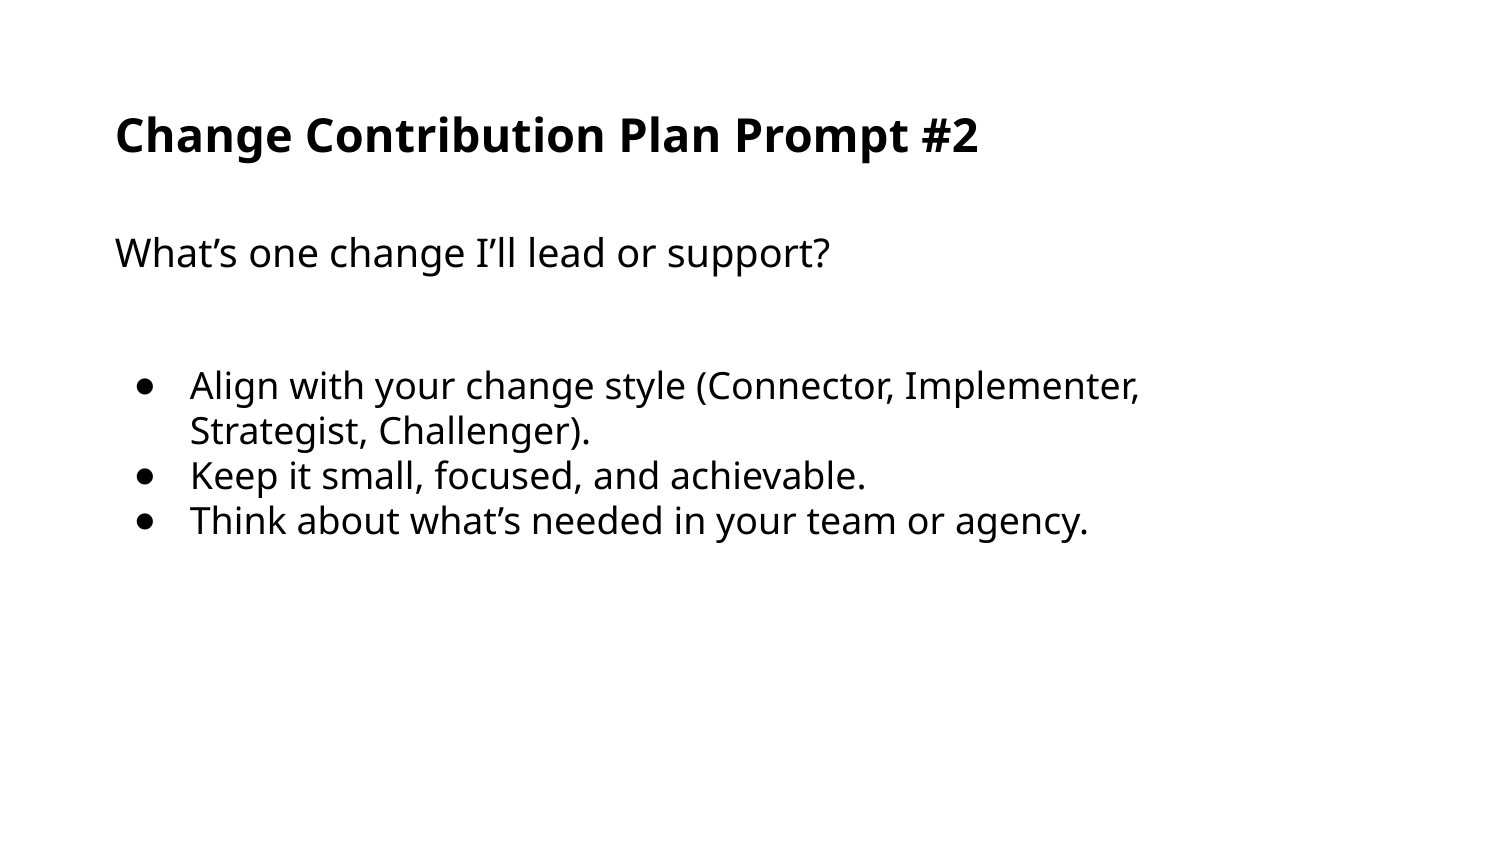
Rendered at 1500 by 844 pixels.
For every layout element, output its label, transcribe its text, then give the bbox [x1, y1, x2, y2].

text_box What’s one change I’ll lead or support? [99, 212, 1045, 290]
title Change Contribution Plan Prompt #2 [99, 99, 1307, 157]
text_box Align with your change style (Connector, Implementer, Strategist, Challenger). Keep it small, focused, and achievable. Think about what’s needed in your team or agency. [99, 346, 1225, 557]
text_box [99, 157, 655, 212]
